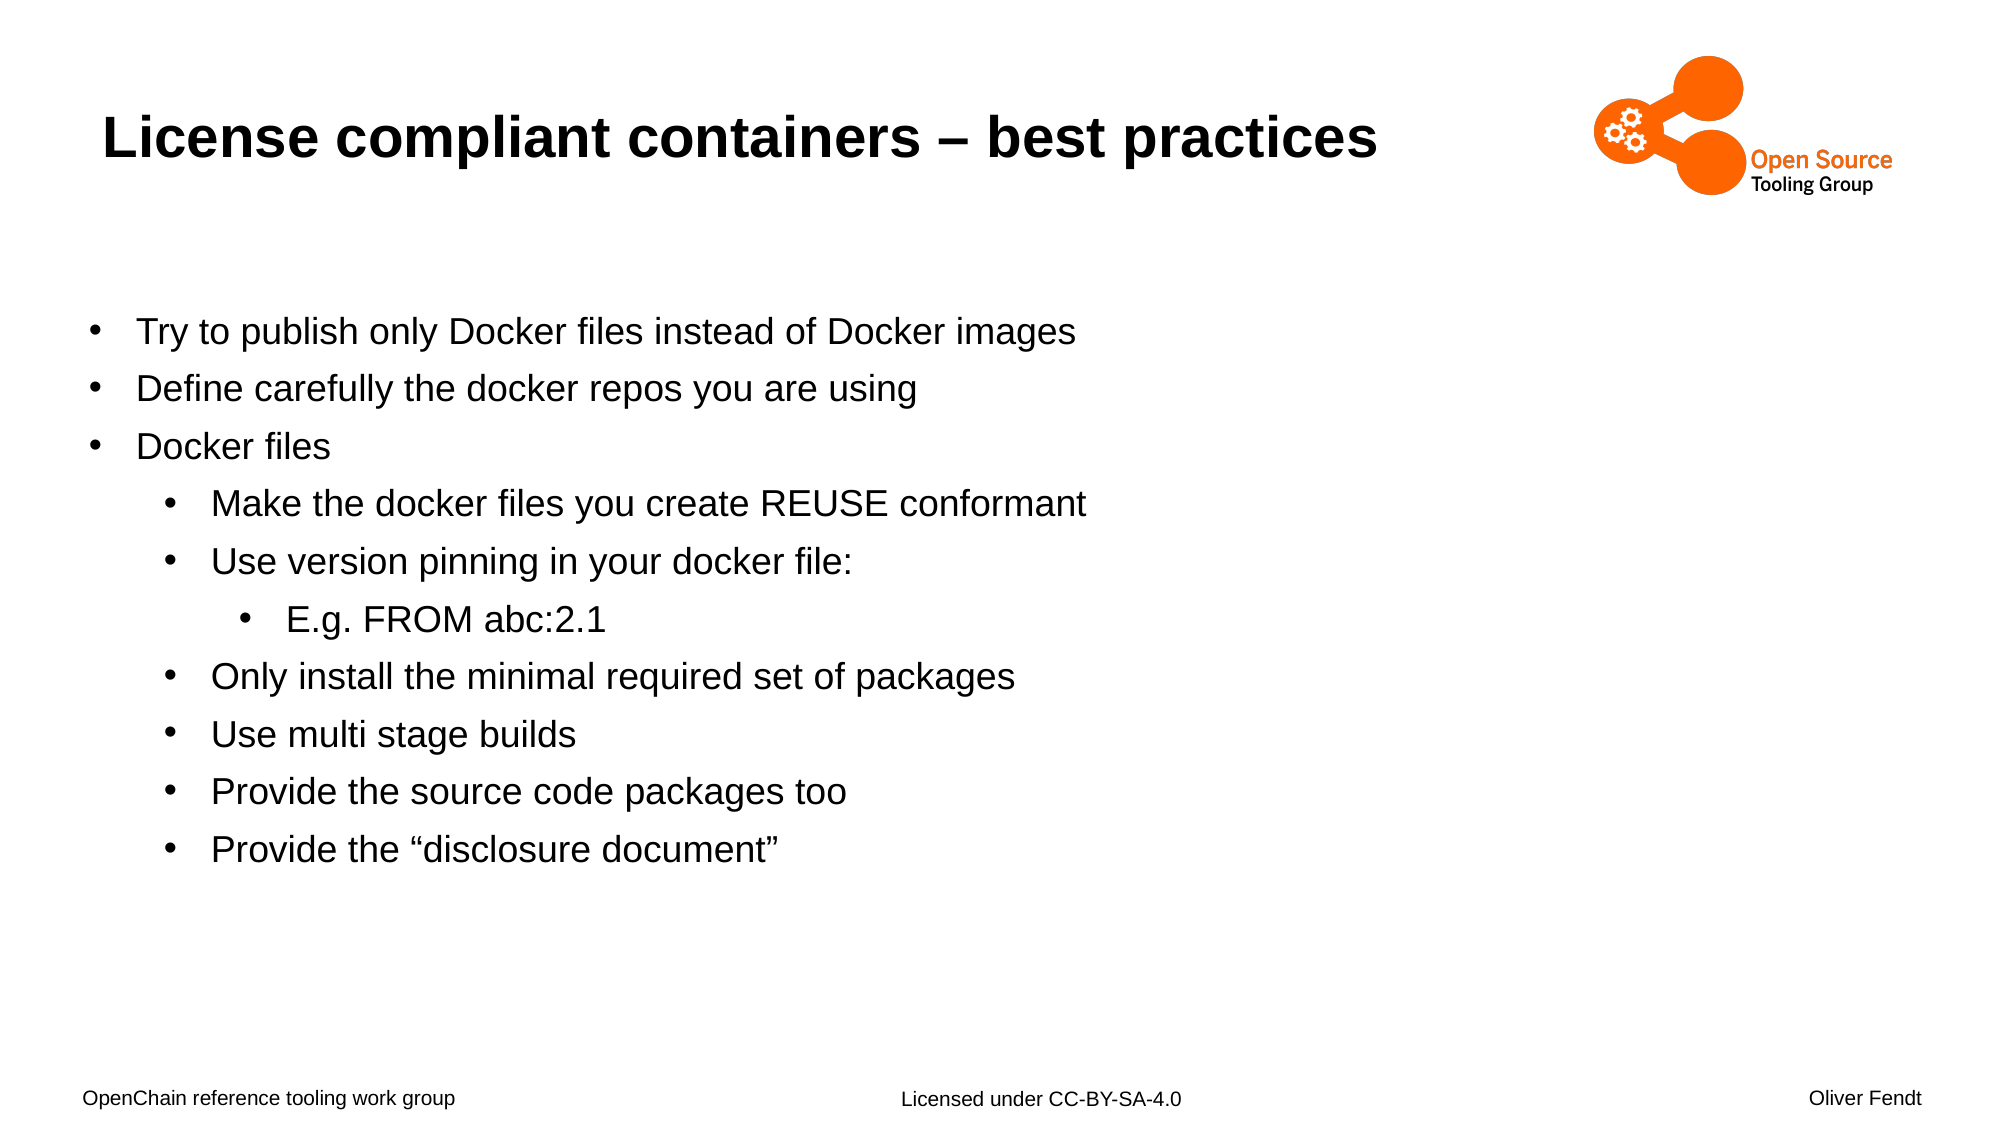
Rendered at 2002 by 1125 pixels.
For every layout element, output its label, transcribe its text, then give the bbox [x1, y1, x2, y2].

title License compliant containers – best practices [0, 0, 2001, 209]
text_box Try to publish only Docker files instead of Docker images Define carefully the docker repos you are using Docker files Make the docker files you create REUSE conformant Use version pinning in your docker file: E.g. FROM abc:2.1 Only install the minimal required set of packages Use multi stage builds Provide the source code packages too Provide the “disclosure document” [74, 299, 1856, 877]
